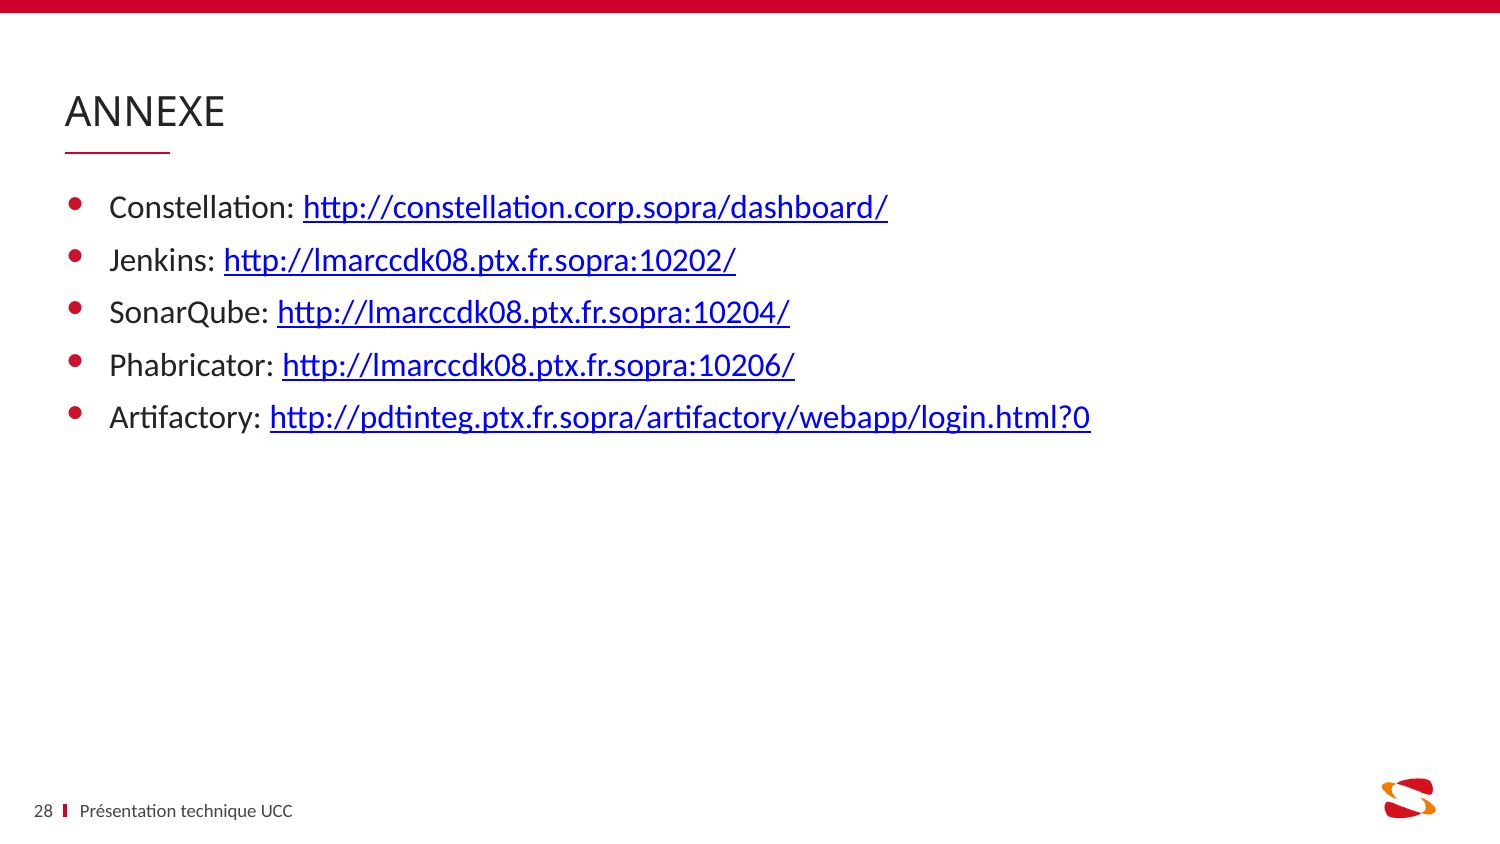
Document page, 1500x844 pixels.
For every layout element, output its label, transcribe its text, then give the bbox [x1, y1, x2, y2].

picture [1373, 772, 1444, 824]
list Constellation: http://constellation.corp.sopra/dashboard/ Jenkins: http://lmarccdk08.ptx.fr.sopra:10202/ SonarQube: http://lmarccdk08.ptx.fr.sopra:10204/ Phabricator: http://lmarccdk08.ptx.fr.sopra:10206/ Artifactory: http://pdtinteg.ptx.fr.sopra/artifactory/webapp/login.html?0 [64, 185, 1317, 762]
title ANNEXE [64, 32, 1436, 144]
slide_number 28 [4, 799, 53, 820]
picture [64, 195, 86, 217]
picture [64, 352, 86, 374]
picture [64, 404, 86, 426]
picture [64, 247, 86, 269]
footer Présentation technique UCC [64, 799, 811, 820]
picture [64, 299, 86, 321]
